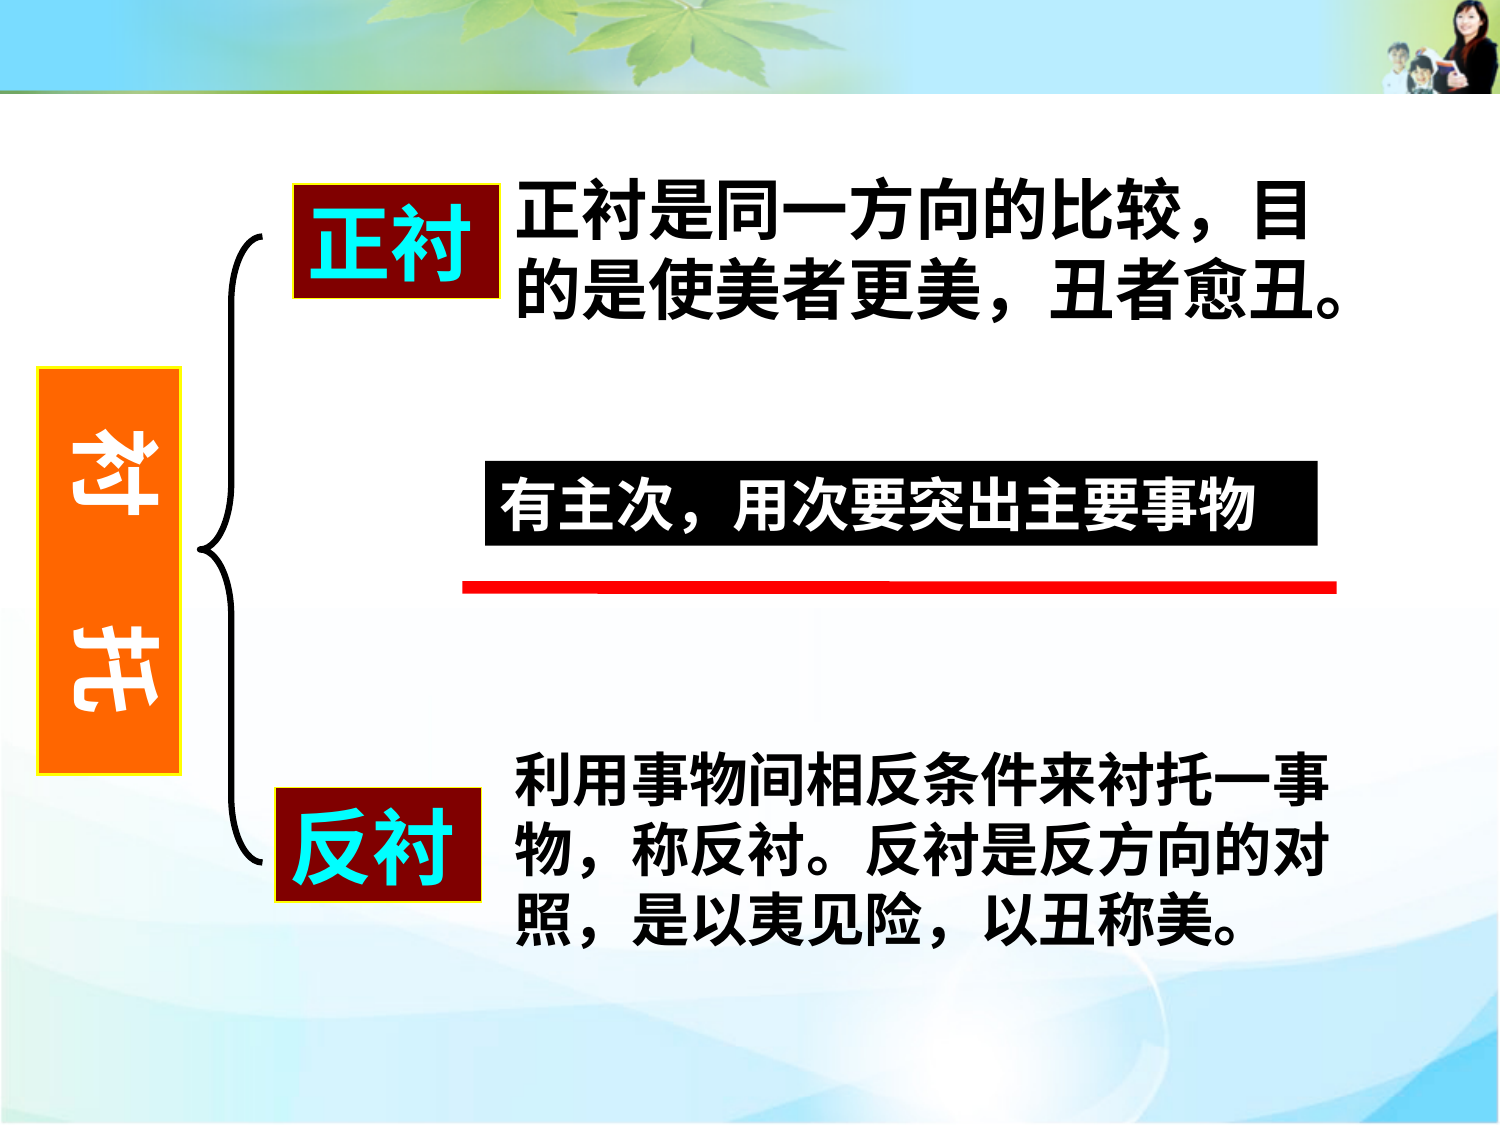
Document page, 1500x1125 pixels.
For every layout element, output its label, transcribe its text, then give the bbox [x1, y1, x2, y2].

picture [0, 0, 1500, 94]
picture [0, 608, 1500, 1125]
text_box 反衬 [275, 787, 482, 903]
text_box 正衬 [293, 183, 500, 299]
text_box 正衬是同一方向的比较，目的是使美者更美，丑者愈丑。 [500, 160, 1375, 336]
text_box [199, 236, 263, 863]
text_box 衬 托 [37, 367, 181, 775]
text_box 利用事物间相反条件来衬托一事物，称反衬。反衬是反方向的对照，是以夷见险，以丑称美。 [499, 735, 1400, 961]
text_box 有主次，用次要突出主要事物 [485, 460, 1318, 546]
